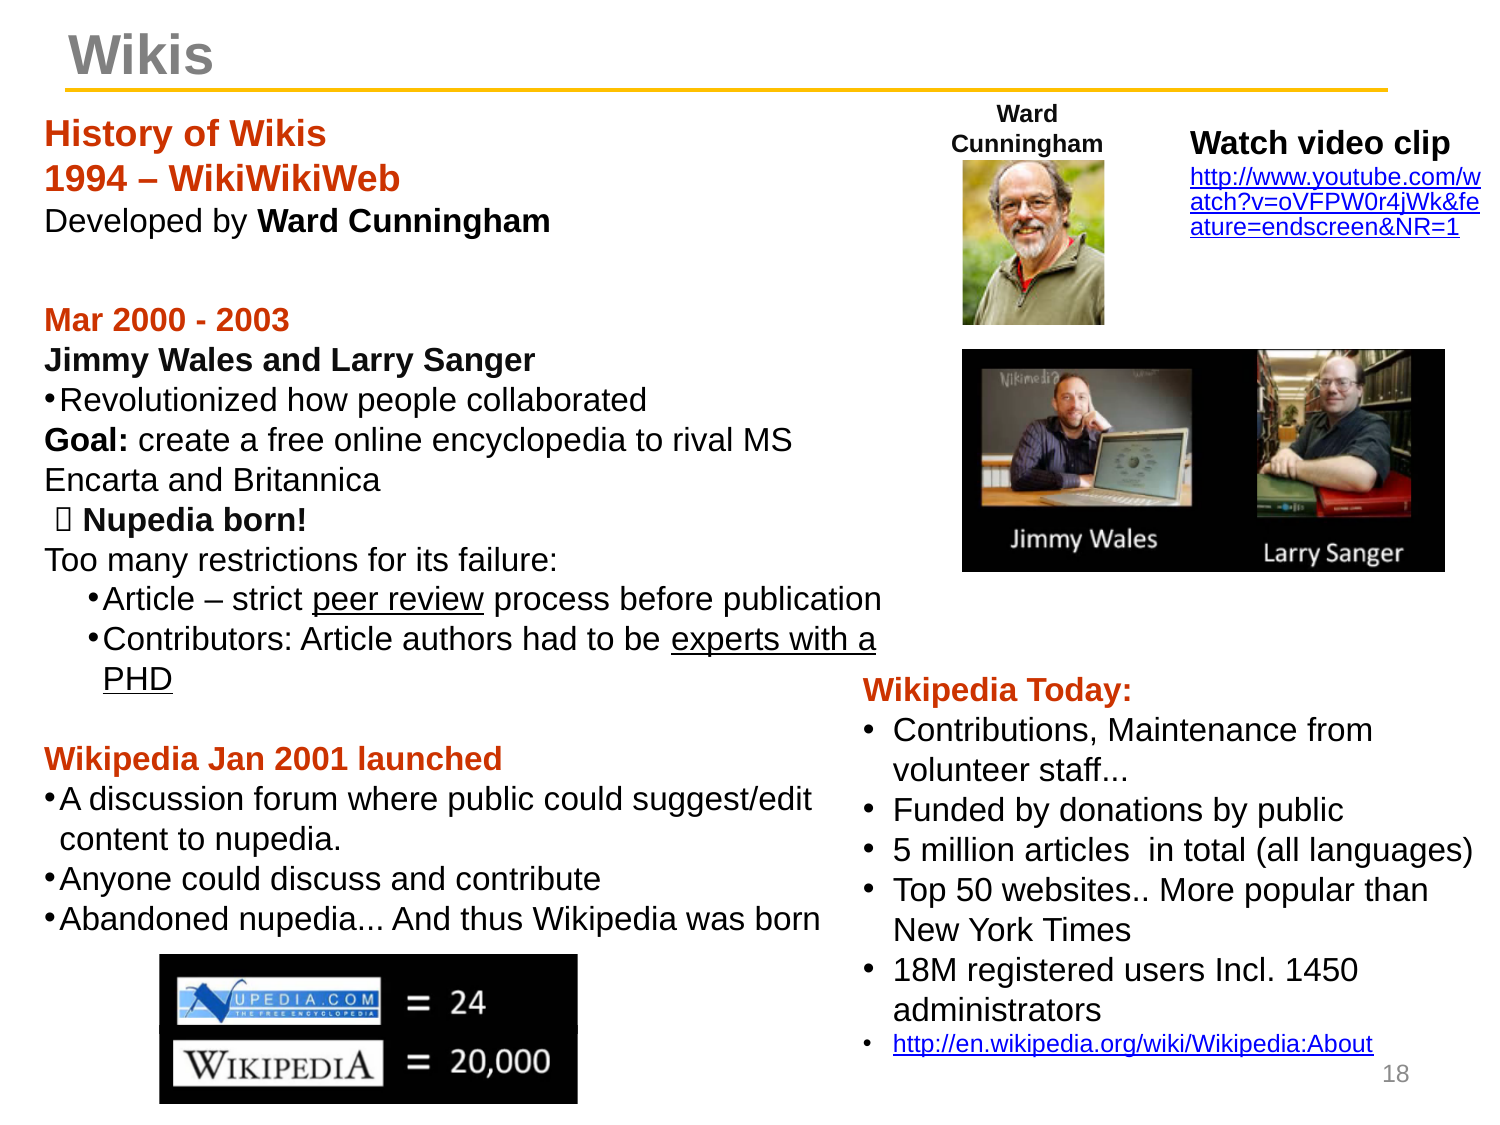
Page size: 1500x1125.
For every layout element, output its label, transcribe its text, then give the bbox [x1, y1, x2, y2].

text_box Mar 2000 - 2003 Jimmy Wales and Larry Sanger Revolutionized how people collaborated Goal: create a free online encyclopedia to rival MS Encarta and Britannica  Nupedia born! Too many restrictions for its failure: Article – strict peer review process before publication Contributors: Article authors had to be experts with a PHD Wikipedia Jan 2001 launched A discussion forum where public could suggest/edit content to nupedia. Anyone could discuss and contribute Abandoned nupedia... And thus Wikipedia was born [29, 290, 928, 945]
text_box Watch video clip http://www.youtube.com/watch?v=oVFPW0r4jWk&feature=endscreen&NR=1 [1175, 113, 1500, 199]
text_box Wikipedia Today: Contributions, Maintenance from volunteer staff... Funded by donations by public 5 million articles in total (all languages) Top 50 websites.. More popular than New York Times 18M registered users Incl. 1450 administrators http://en.wikipedia.org/wiki/Wikipedia:About [848, 661, 1492, 1106]
text_box History of Wikis 1994 – WikiWikiWeb Developed by Ward Cunningham [29, 101, 786, 287]
title Wikis [53, 0, 1404, 104]
picture [159, 954, 578, 1104]
picture [962, 160, 1105, 325]
picture [962, 349, 1445, 573]
text_box Ward Cunningham [927, 98, 1128, 165]
